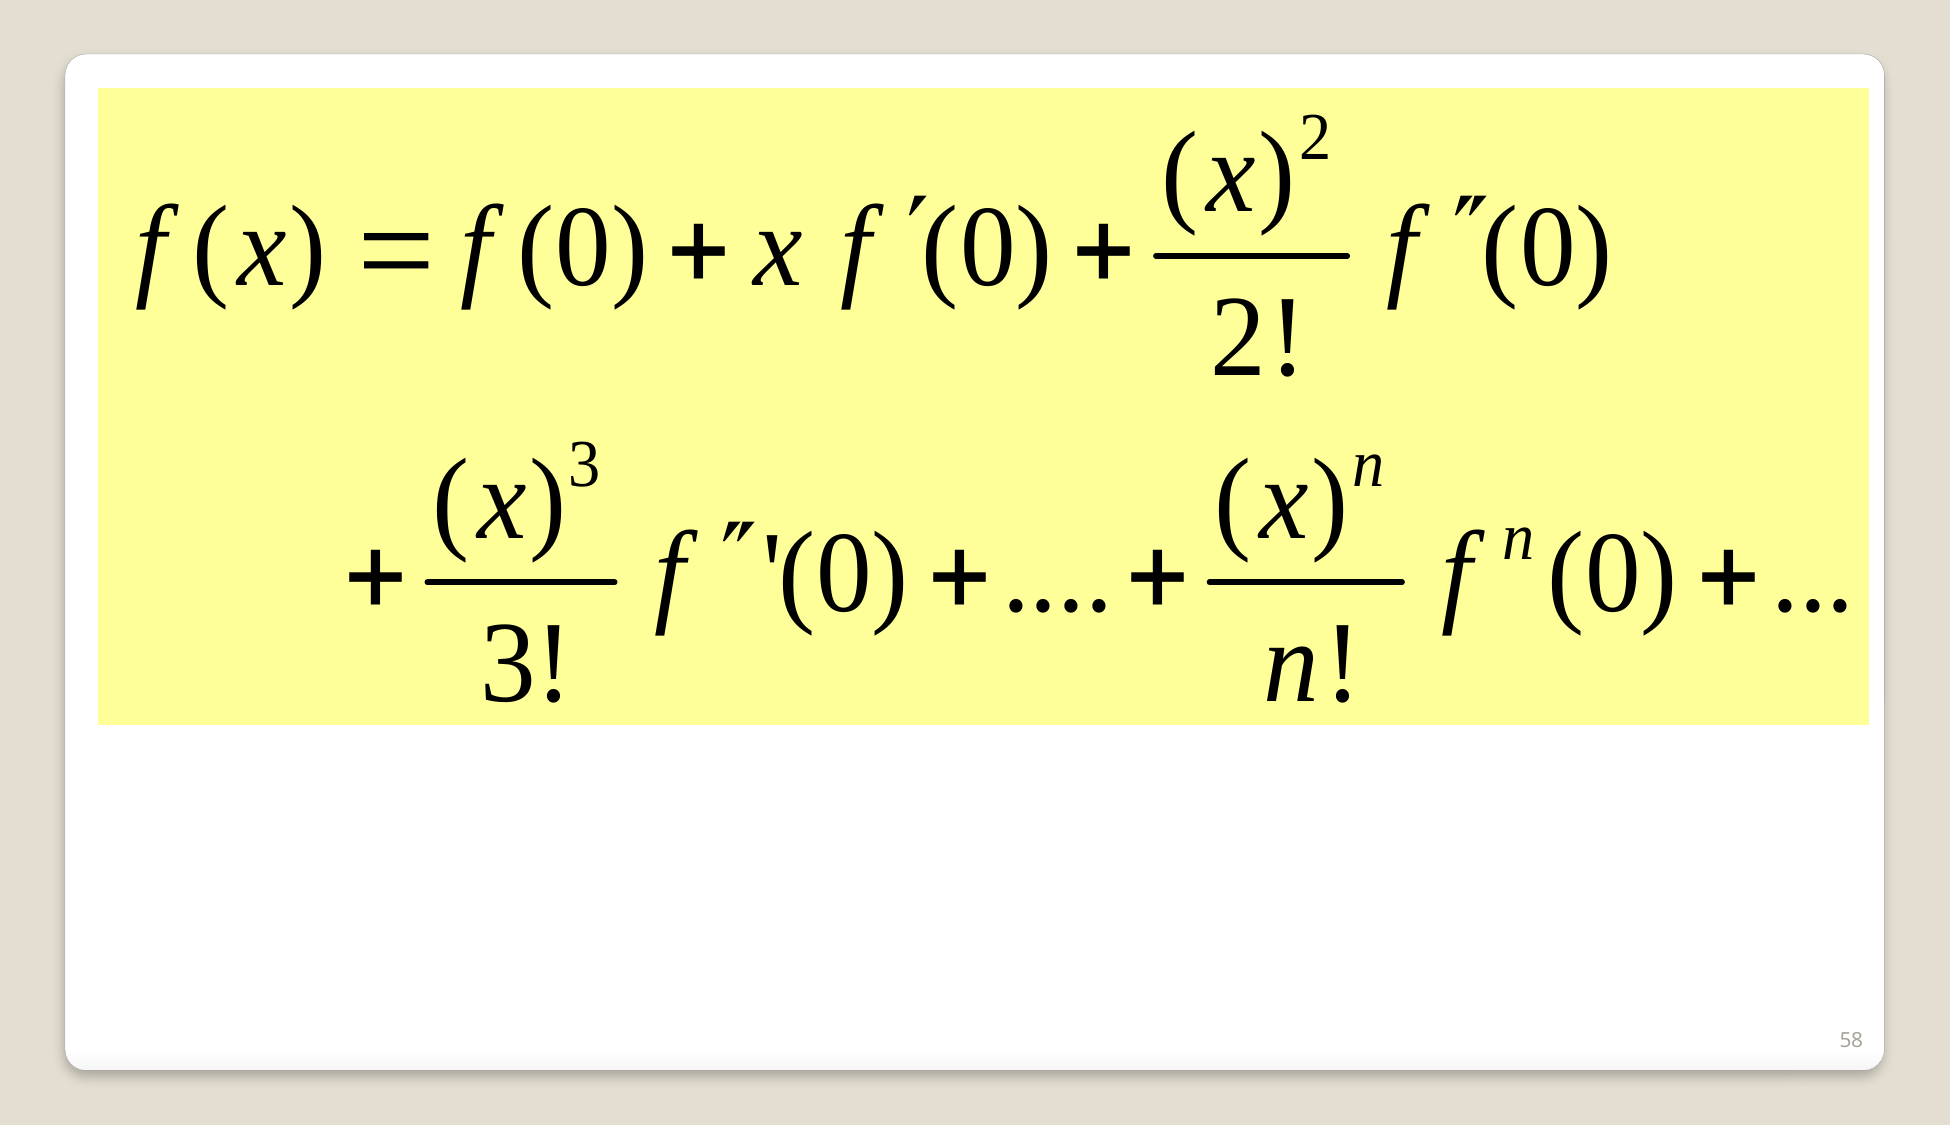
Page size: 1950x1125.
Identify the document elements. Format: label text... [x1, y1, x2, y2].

slide_number 58 [1780, 1002, 1878, 1063]
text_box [97, 87, 1869, 726]
